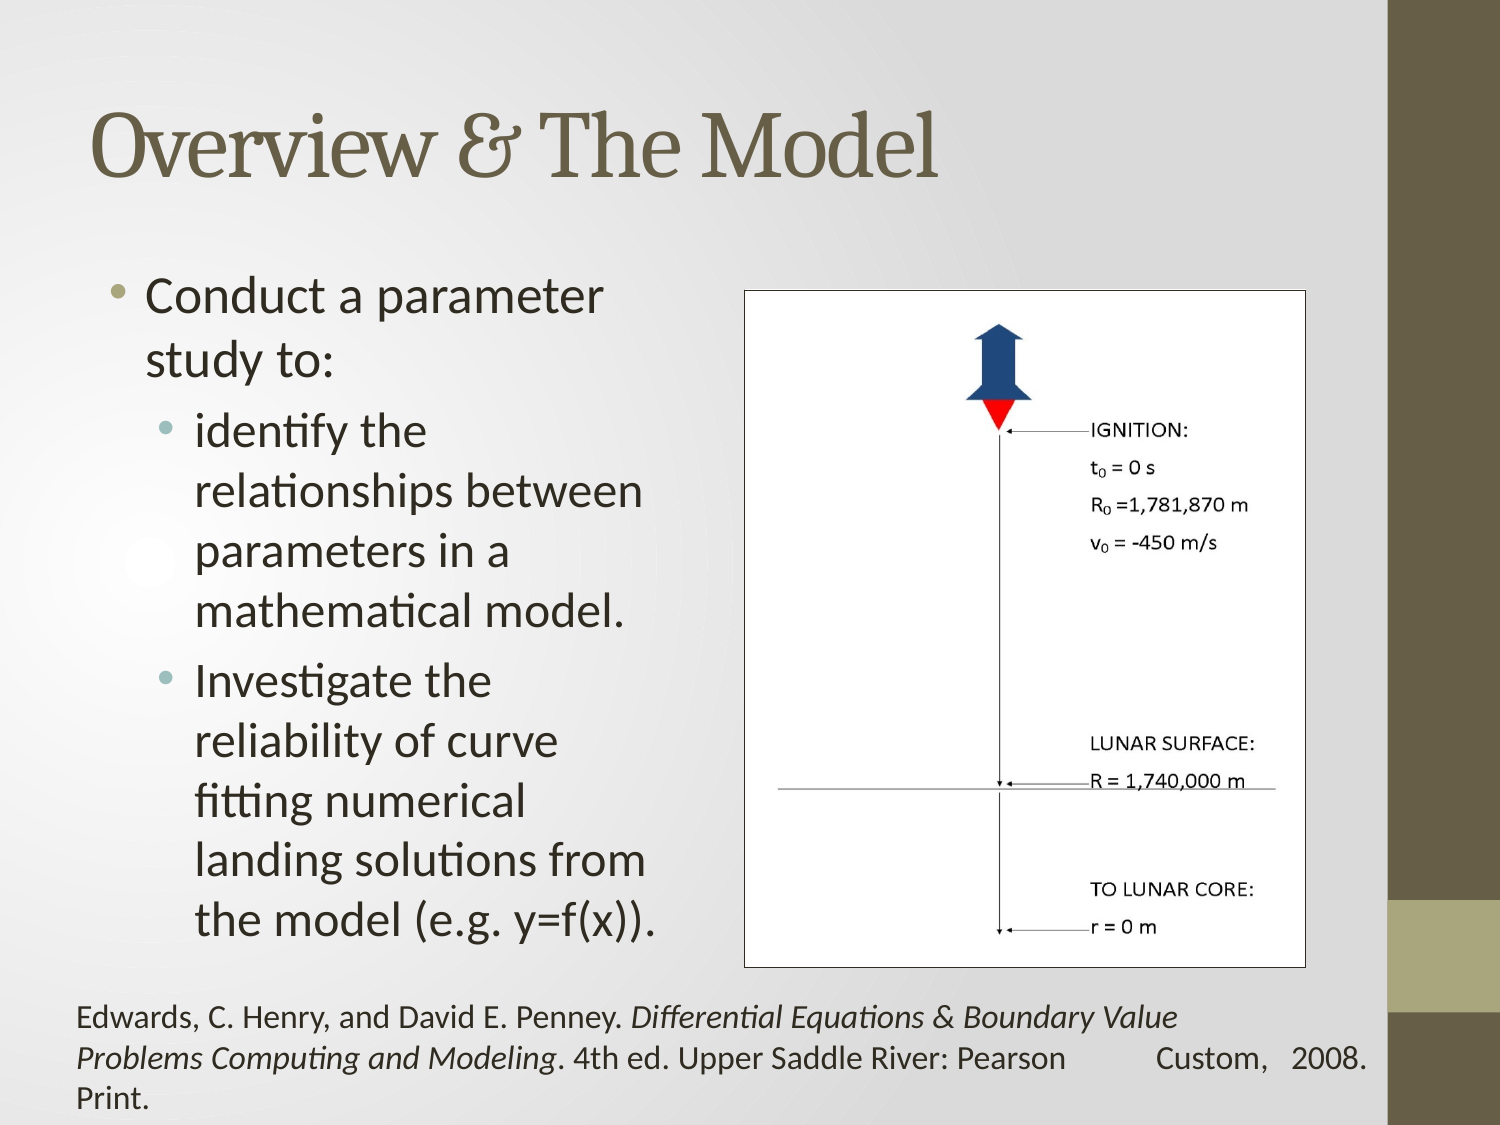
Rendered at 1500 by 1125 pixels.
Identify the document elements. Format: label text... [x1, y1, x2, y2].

title Overview & The Model [75, 45, 1325, 233]
list Conduct a parameter study to: identify the relationships between parameters in a mathematical model. Investigate the reliability of curve fitting numerical landing solutions from the model (e.g. y=f(x)). [75, 251, 675, 987]
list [743, 289, 1307, 968]
text_box Edwards, C. Henry, and David E. Penney. Differential Equations & Boundary Value Problems Computing and Modeling. 4th ed. Upper Saddle River: Pearson Custom, 2008. Print. [61, 987, 1411, 1125]
